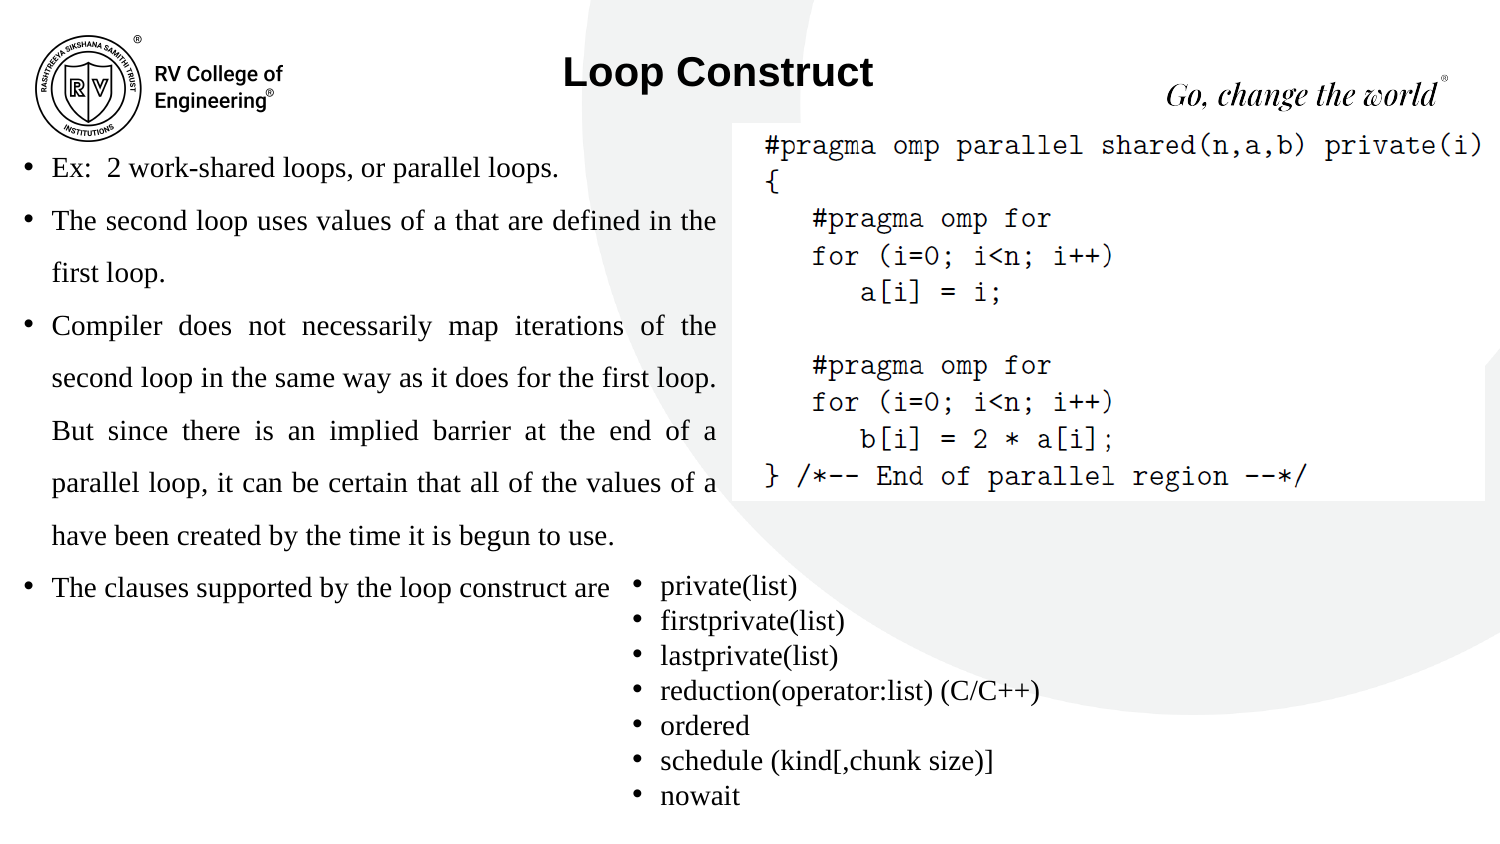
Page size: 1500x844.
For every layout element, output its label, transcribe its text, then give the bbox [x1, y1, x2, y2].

picture [0, 0, 1500, 844]
text_box Ex: 2 work-shared loops, or parallel loops. The second loop uses values of a that are defined in the first loop. Compiler does not necessarily map iterations of the second loop in the same way as it does for the first loop. But since there is an implied barrier at the end of a parallel loop, it can be certain that all of the values of a have been created by the time it is begun to use. The clauses supported by the loop construct are [8, 123, 733, 611]
text_box private(list) firstprivate(list) lastprivate(list) reduction(operator:list) (C/C++) ordered schedule (kind[,chunk size)] nowait [617, 558, 1067, 819]
text_box Loop Construct [515, 37, 921, 102]
